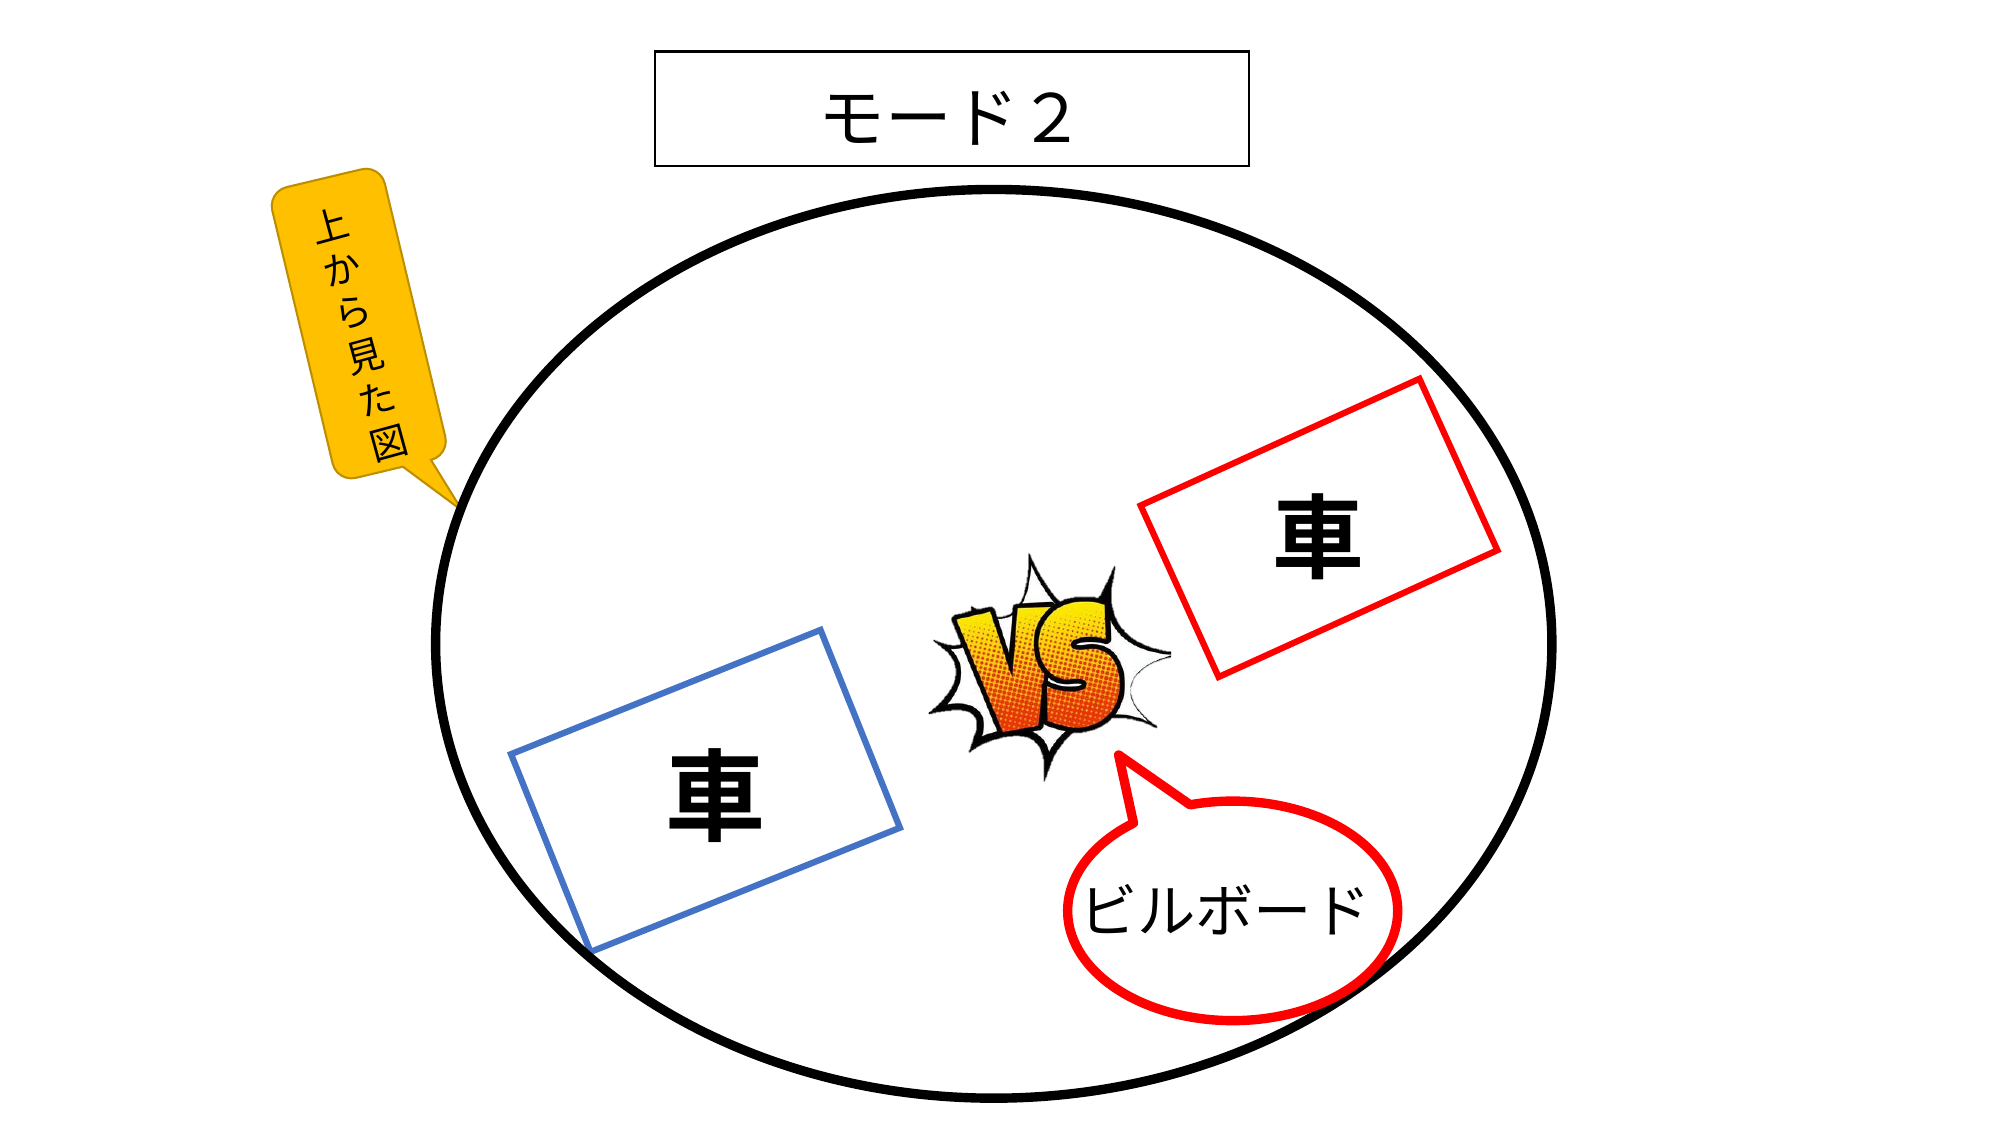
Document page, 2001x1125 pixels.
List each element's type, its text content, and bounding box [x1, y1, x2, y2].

text_box 上から見た図 [289, 186, 430, 480]
text_box [434, 188, 1553, 1100]
text_box [1388, 873, 1398, 948]
text_box [1079, 952, 1386, 1021]
text_box [654, 50, 1250, 167]
text_box [270, 167, 460, 510]
text_box ビルボード [1062, 866, 1388, 952]
text_box [1082, 786, 1384, 866]
picture [927, 548, 1172, 786]
text_box モード２ [803, 68, 1101, 164]
